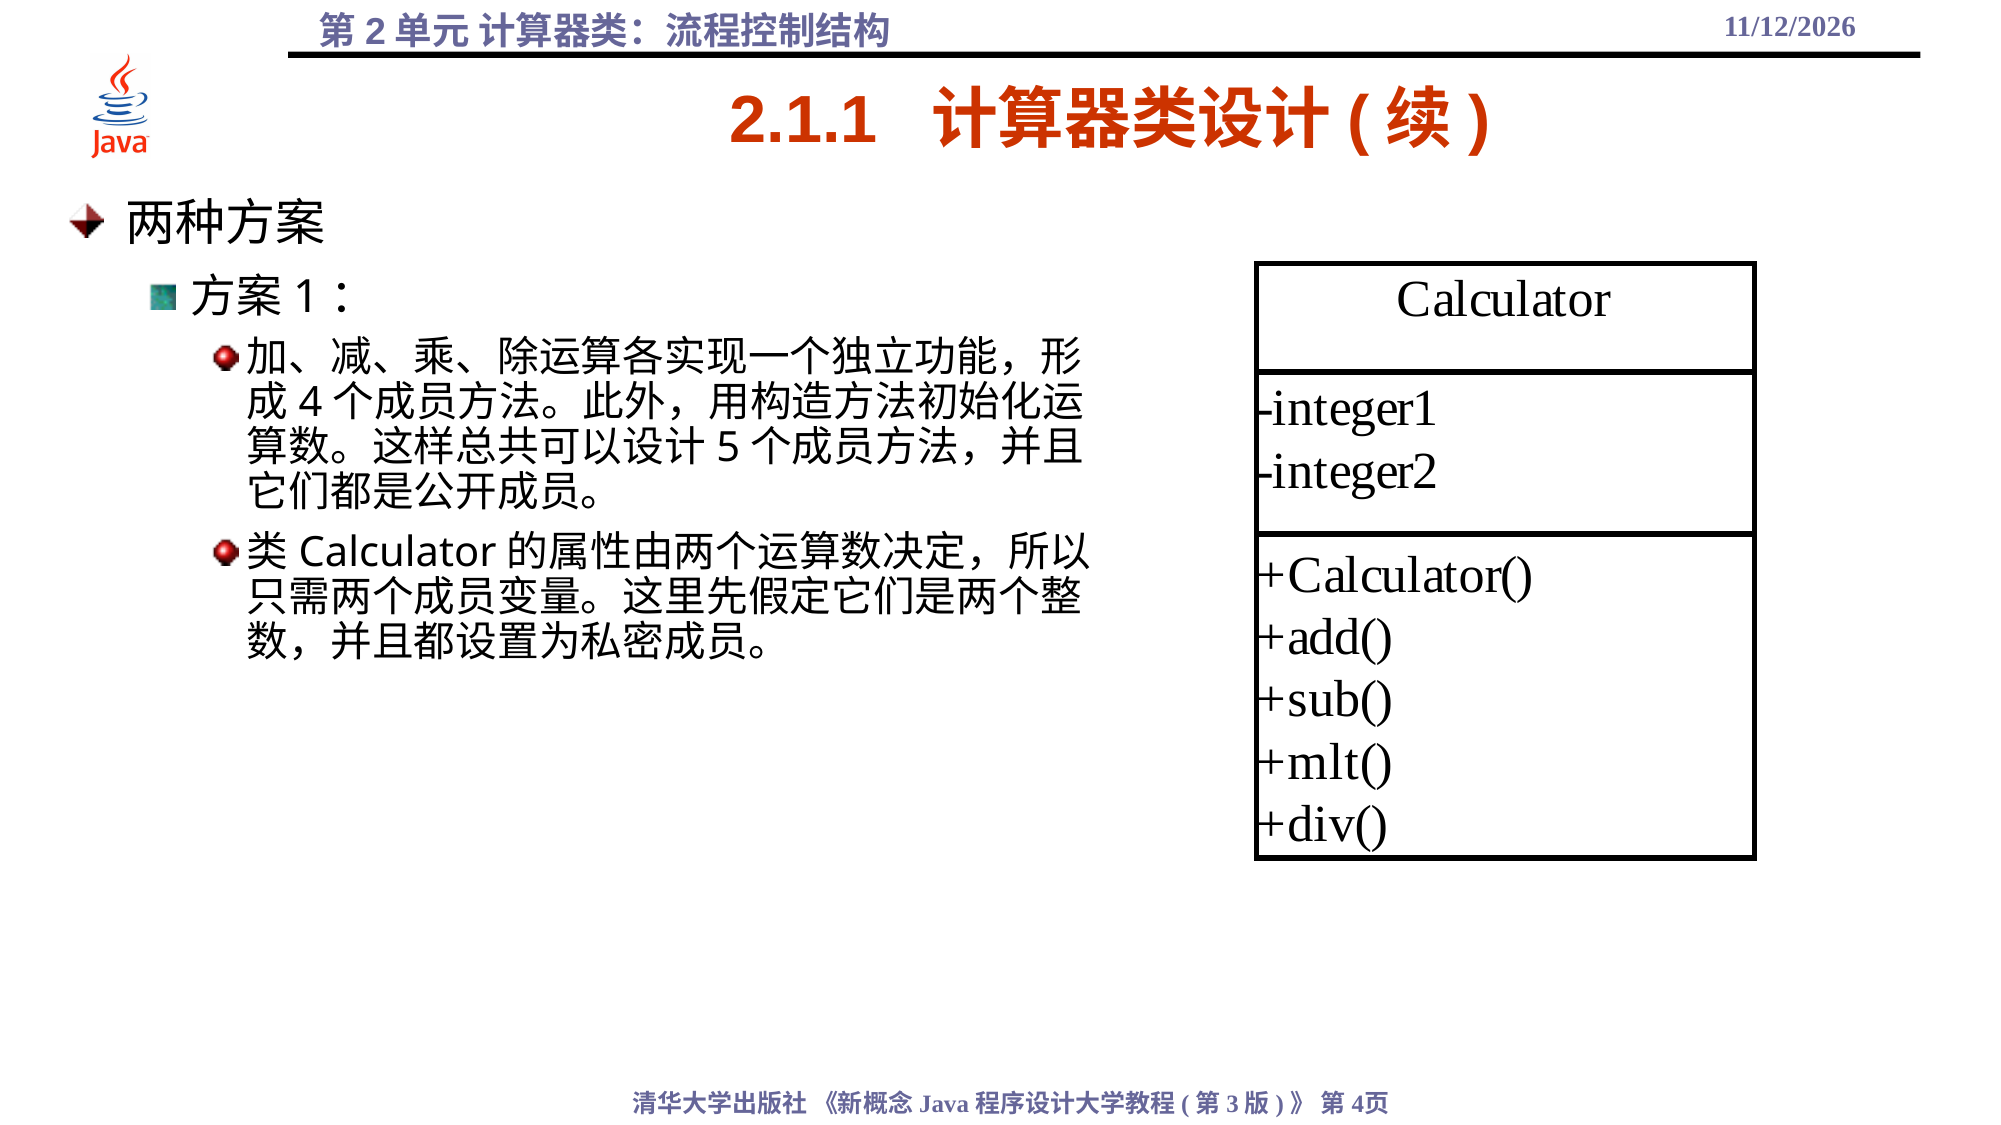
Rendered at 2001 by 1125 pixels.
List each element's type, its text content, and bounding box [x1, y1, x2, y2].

picture [90, 53, 151, 159]
title 2.1.1 计算器类设计(续) [272, 63, 1949, 164]
picture [143, 277, 176, 310]
picture [209, 535, 239, 566]
picture [68, 202, 104, 238]
picture [209, 341, 239, 371]
list 两种方案 方案1： 加、减、乘、除运算各实现一个独立功能，形成4个成员方法。此外，用构造方法初始化运算数。这样总共可以设计5个成员方法，并且它们都是公开成员。 类Calculator的属性由两个运算数决定，所以只需两个成员变量。这里先假定它们是两个整数，并且都设置为私密成员。 [53, 182, 1108, 983]
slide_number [1579, 0, 2000, 48]
picture [1250, 259, 1761, 863]
